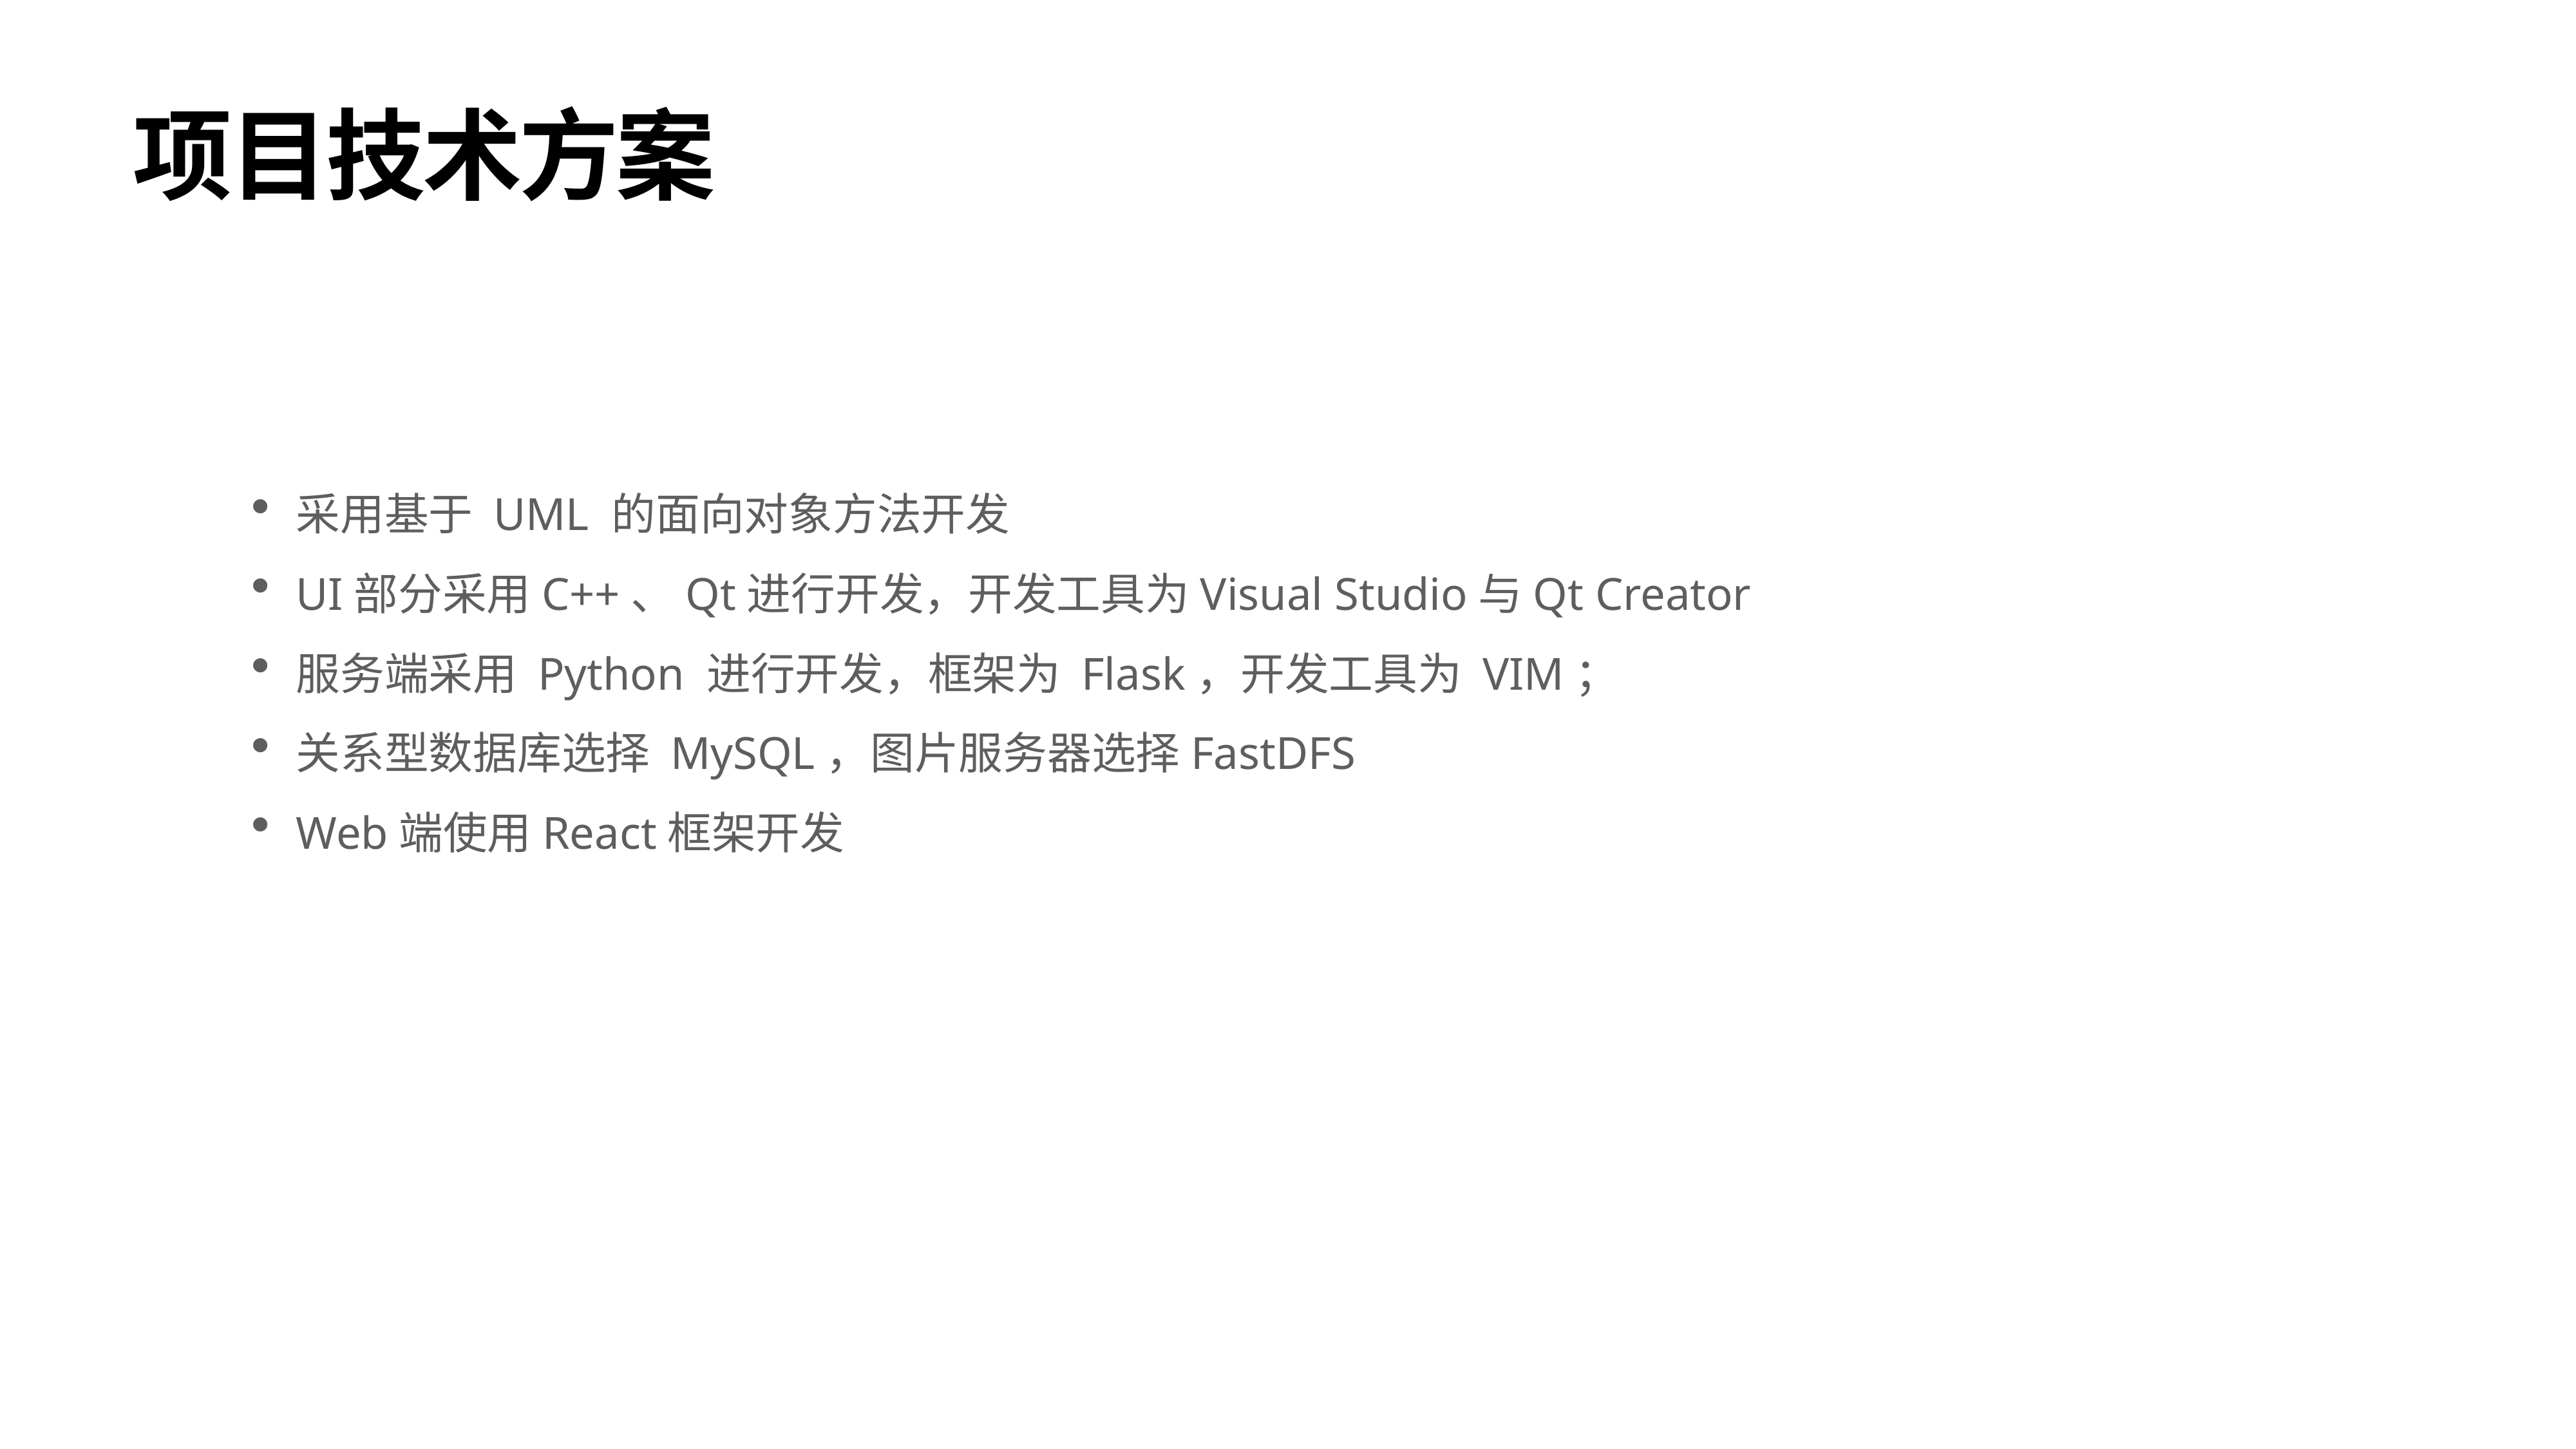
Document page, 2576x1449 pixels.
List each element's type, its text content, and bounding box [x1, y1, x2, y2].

text_box 采用基于 UML 的面向对象方法开发 UI部分采用C++、Qt进行开发，开发工具为Visual Studio与Qt Creator 服务端采用 Python 进行开发，框架为 Flask，开发工具为 VIM； 关系型数据库选择 MySQL，图片服务器选择FastDFS Web端使用React框架开发 [246, 454, 2155, 864]
title 项目技术方案 [127, 110, 2449, 263]
